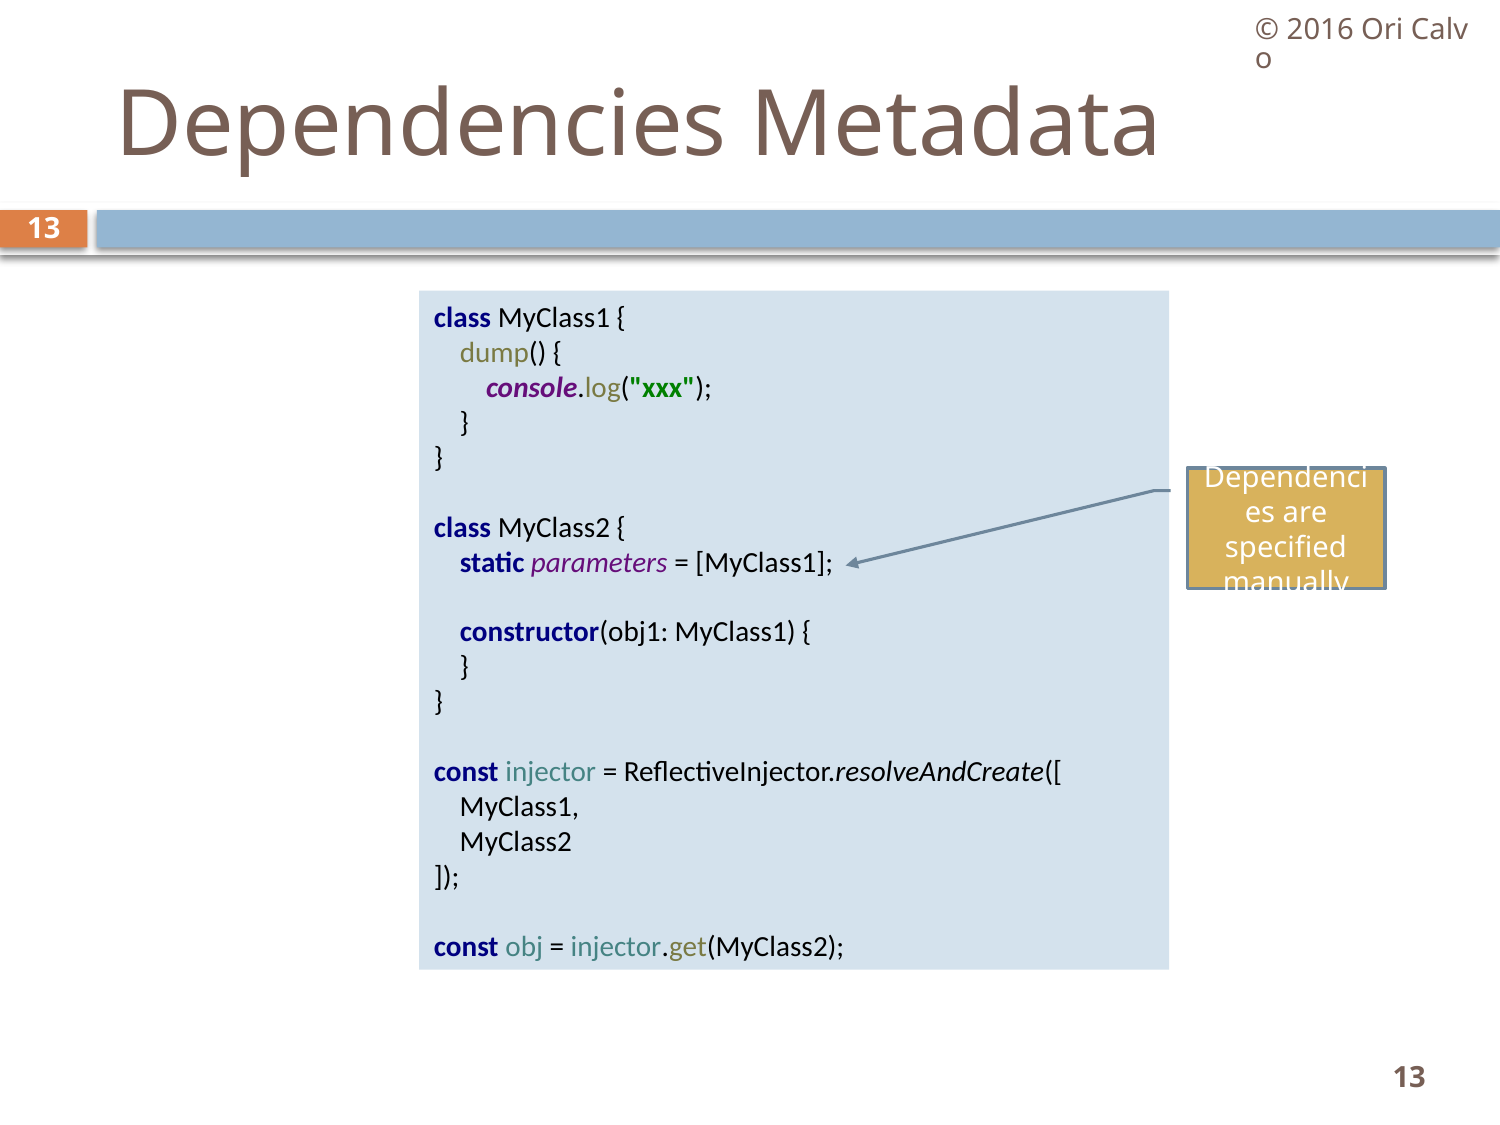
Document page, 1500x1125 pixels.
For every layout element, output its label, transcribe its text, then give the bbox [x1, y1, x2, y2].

slide_number 13 [0, 208, 88, 249]
title Dependencies Metadata [100, 37, 1438, 200]
footer © 2016 Ori Calvo [1240, 0, 1500, 60]
text_box Dependencies are specified manually [1186, 466, 1387, 590]
text_box class MyClass1 { dump() { console.log("xxx"); } } class MyClass2 { static parameters = [MyClass1]; constructor(obj1: MyClass1) { } } const injector = ReflectiveInjector.resolveAndCreate([ MyClass1, MyClass2 ]); const obj = injector.get(MyClass2); [419, 290, 1170, 970]
text_box Dependencies are specified manually [845, 489, 1171, 569]
